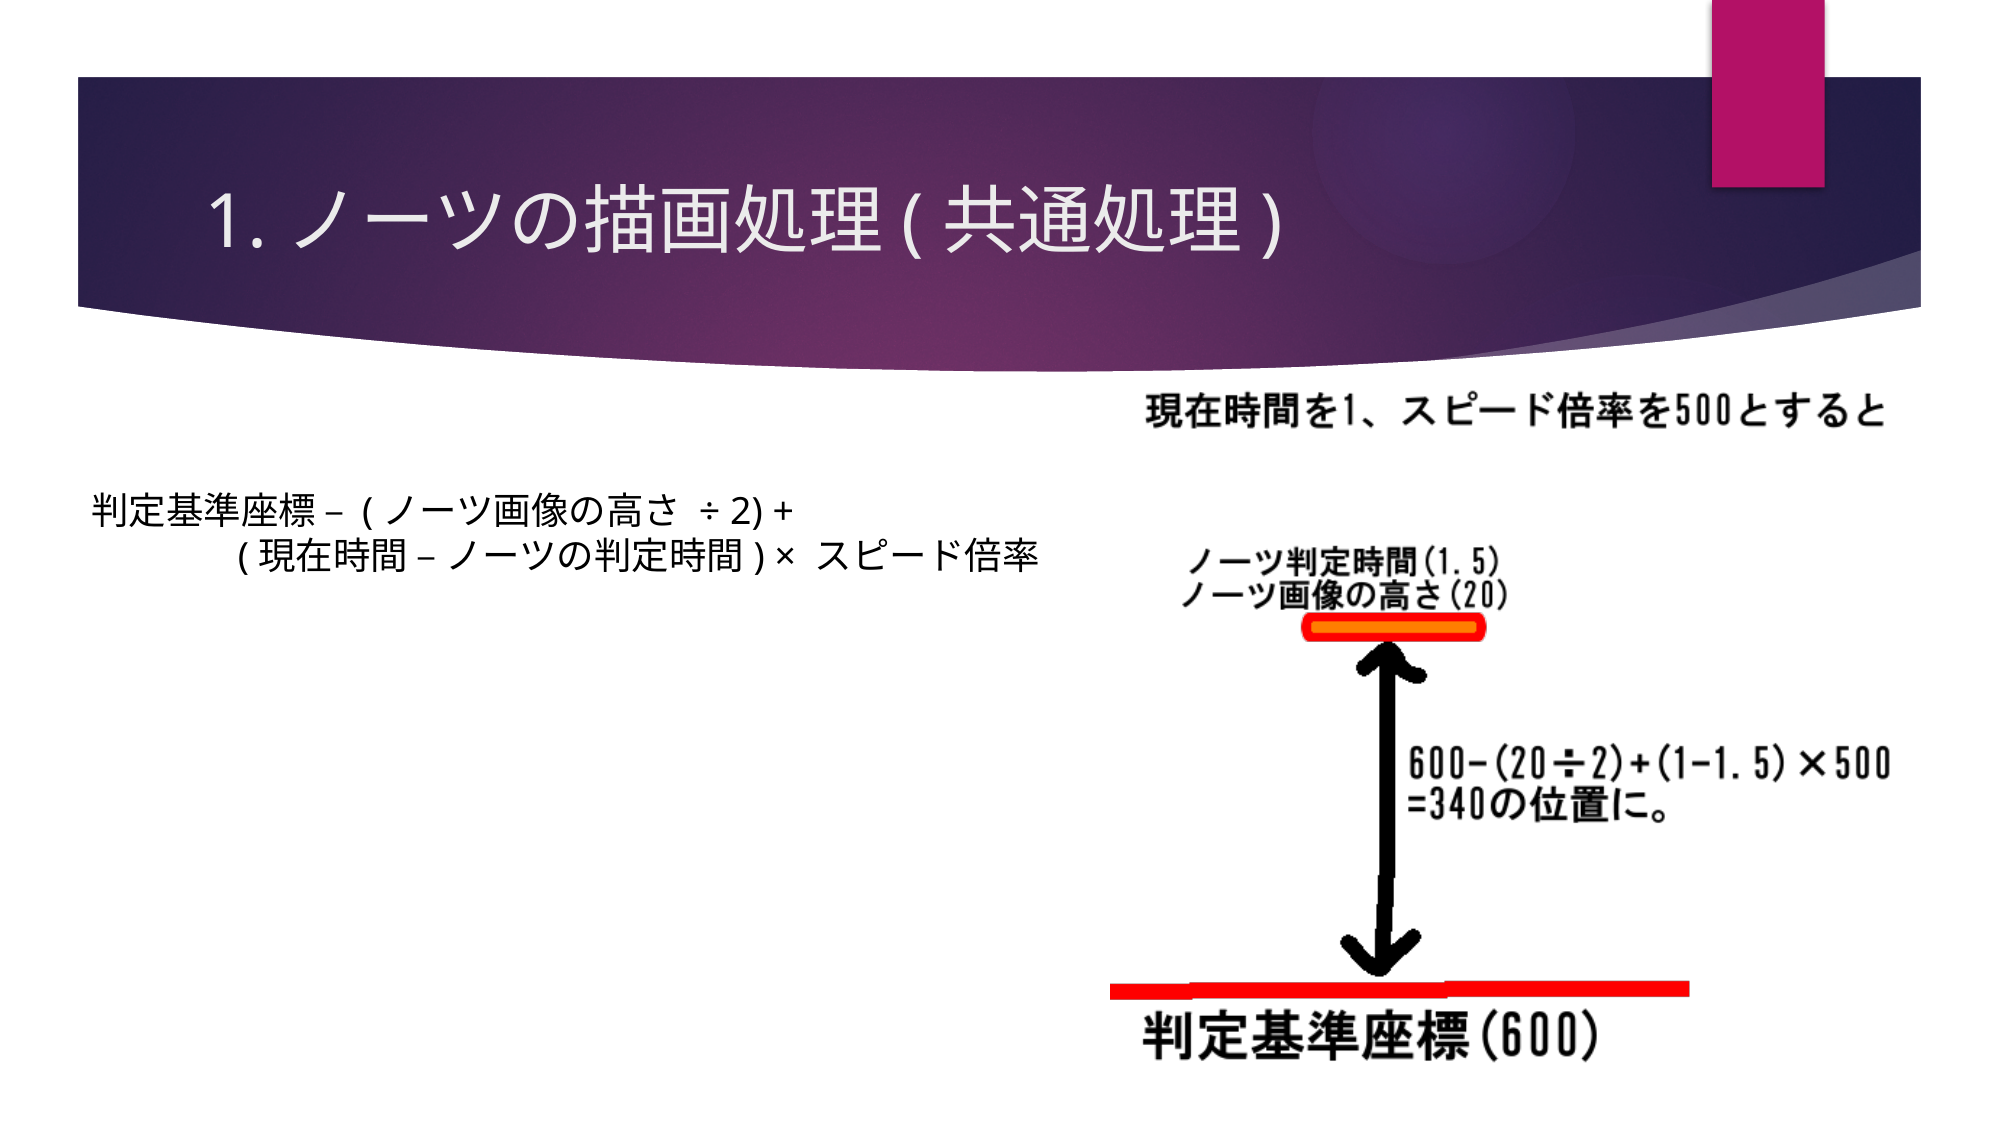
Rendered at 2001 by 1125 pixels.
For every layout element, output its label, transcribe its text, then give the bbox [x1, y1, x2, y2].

title 1.ノーツの描画処理(共通処理) [189, 159, 1627, 276]
text_box 判定基準座標 – (ノーツ画像の高さ ÷ 2) + (現在時間 – ノーツの判定時間) × スピード倍率 [76, 479, 1077, 584]
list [1109, 275, 2000, 1125]
